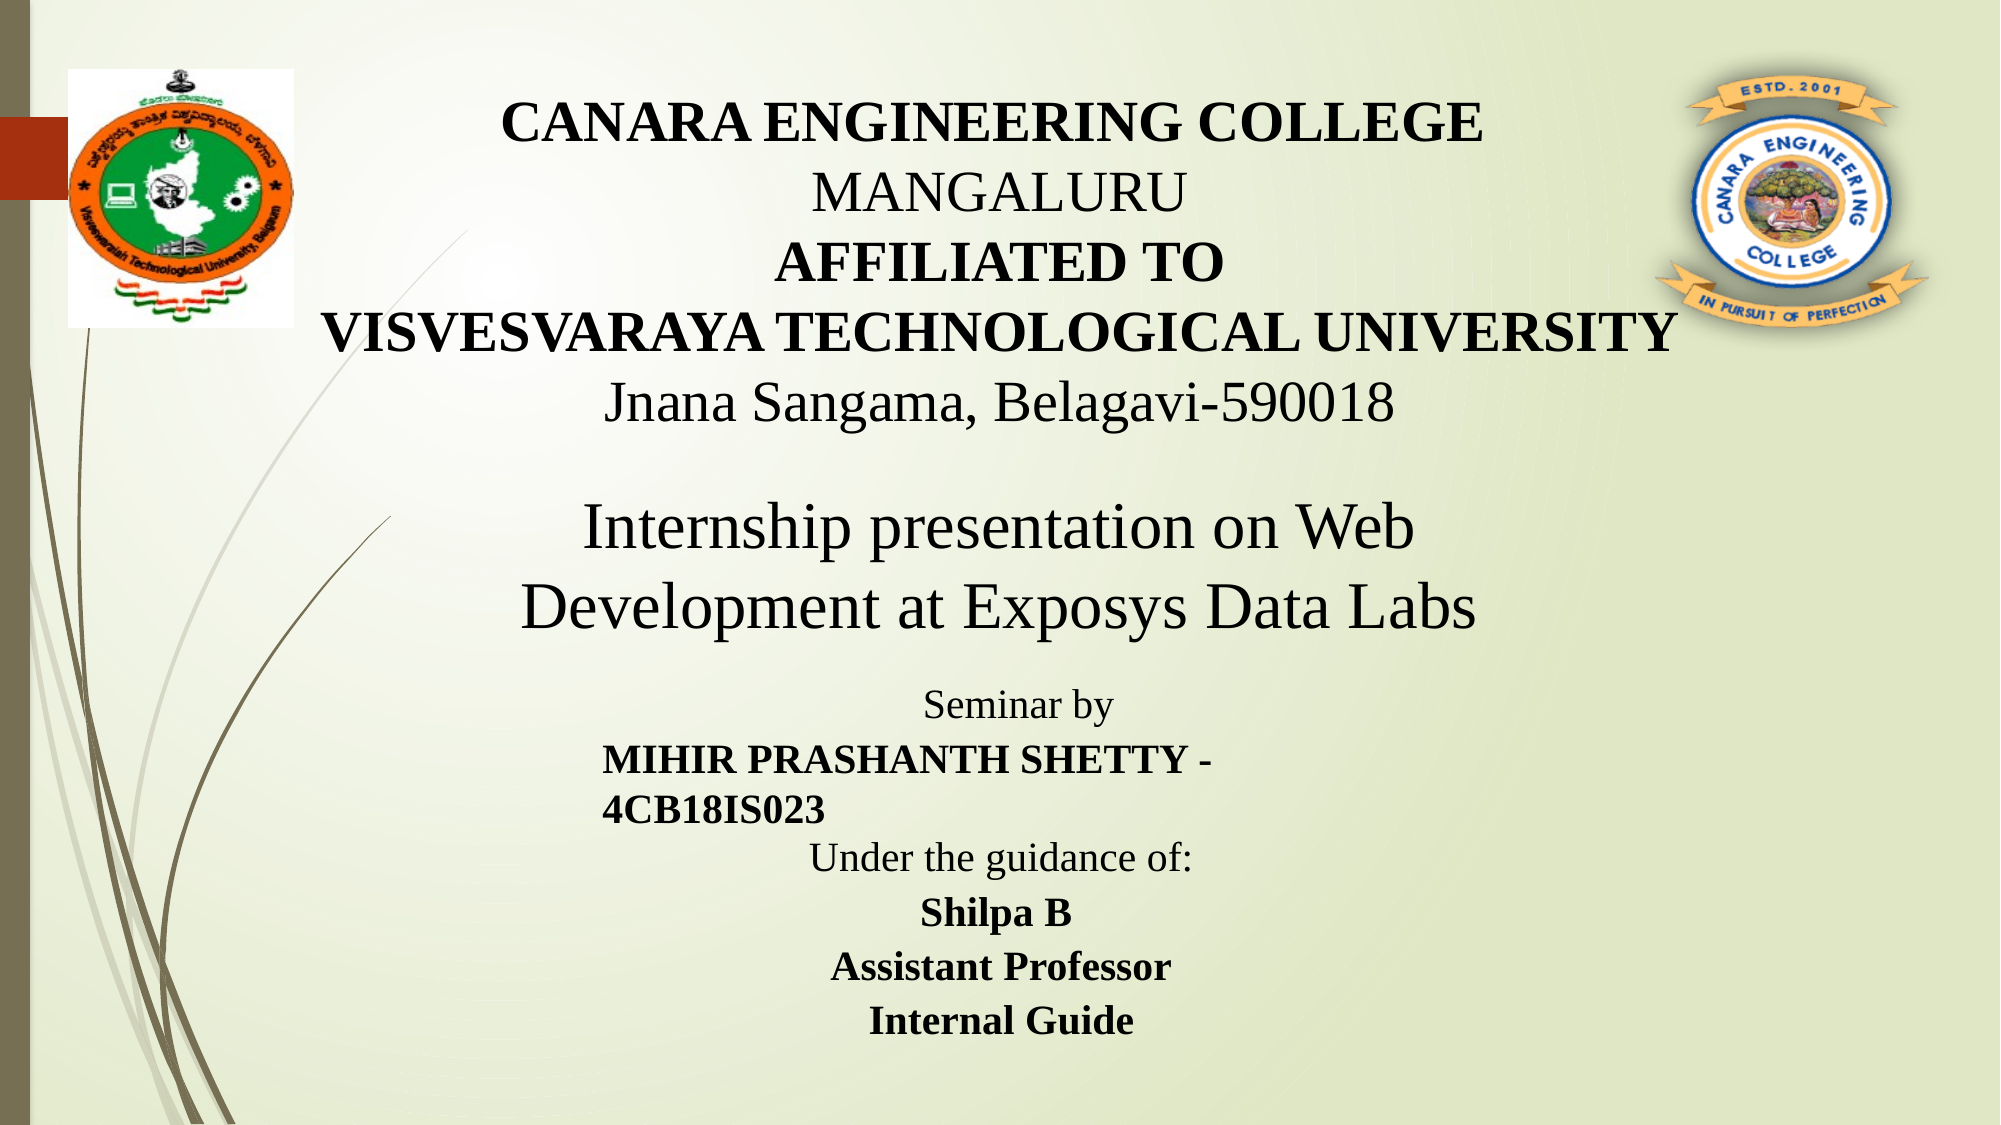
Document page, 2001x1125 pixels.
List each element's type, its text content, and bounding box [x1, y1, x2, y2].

text_box Internship presentation on Web Development at Exposys Data Labs [500, 474, 1500, 649]
text_box Under the guidance of: Shilpa B Assistant Professor Internal Guide [745, 839, 1258, 1051]
text_box CANARA ENGINEERING COLLEGE MANGALURU AFFILIATED TO VISVESVARAYA TECHNOLOGICAL UNIVERSITY Jnana Sangama, Belagavi-590018 [293, 75, 1707, 441]
picture [1655, 75, 1929, 328]
picture [68, 69, 294, 328]
text_box Seminar by MIHIR PRASHANTH SHETTY -4CB18IS023 [587, 669, 1451, 839]
